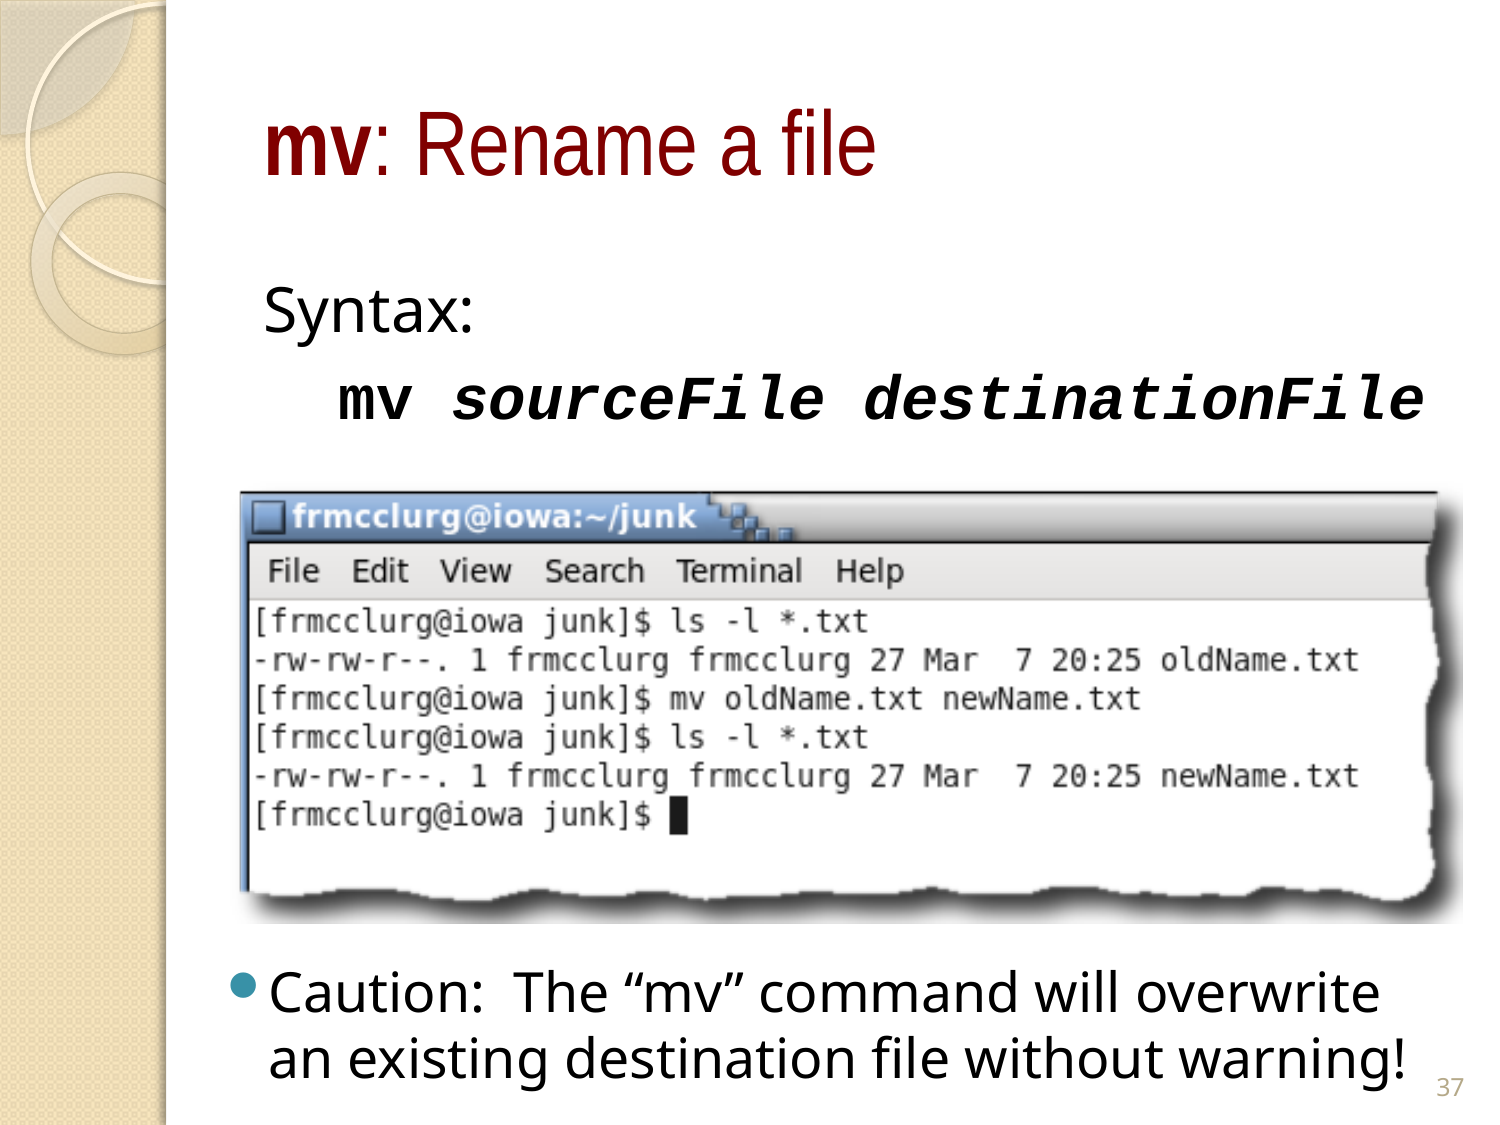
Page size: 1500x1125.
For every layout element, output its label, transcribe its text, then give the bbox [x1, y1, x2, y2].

text_box Caution: The “mv” command will overwrite an existing destination file without warning! [199, 949, 1430, 1100]
text_box Syntax: mv sourceFile destinationFile [235, 262, 1466, 475]
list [224, 475, 1463, 924]
slide_number 37 [1413, 1034, 1488, 1113]
title mv: Rename a file [235, 45, 1466, 233]
